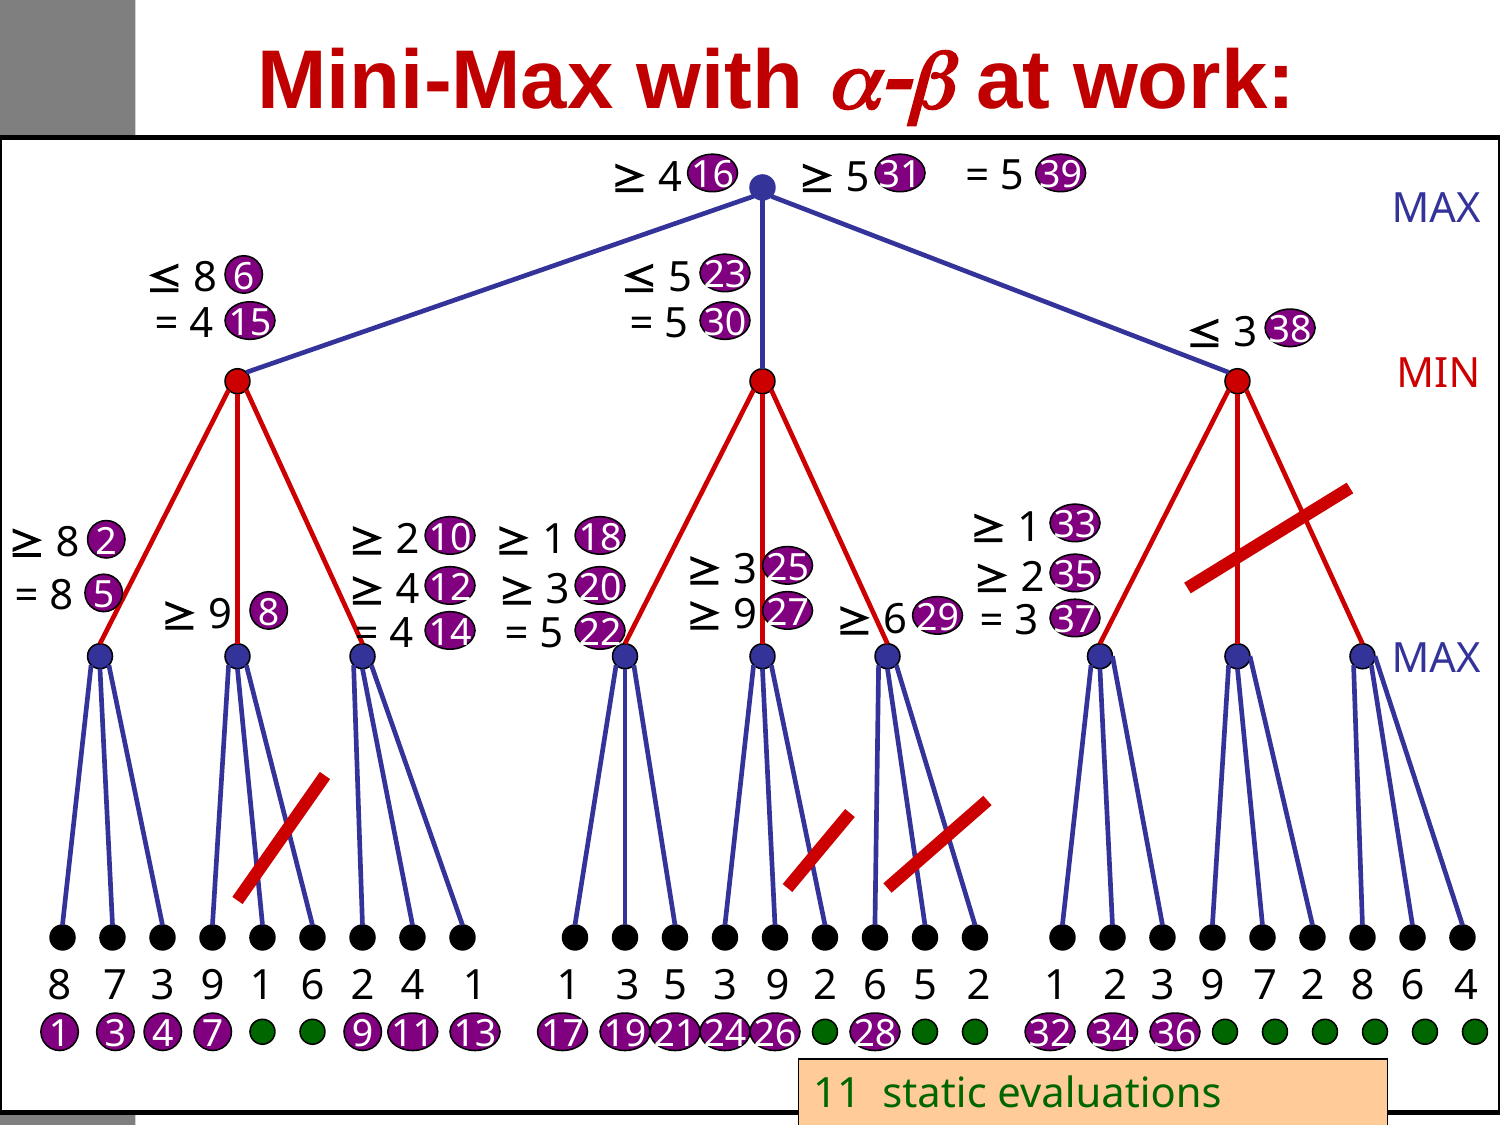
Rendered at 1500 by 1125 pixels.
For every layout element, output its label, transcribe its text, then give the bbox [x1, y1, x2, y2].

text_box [949, 140, 1086, 206]
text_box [614, 316, 751, 354]
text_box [337, 550, 476, 598]
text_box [962, 537, 1101, 585]
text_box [489, 597, 626, 664]
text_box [964, 585, 1101, 651]
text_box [487, 550, 626, 598]
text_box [134, 237, 263, 290]
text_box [609, 237, 751, 309]
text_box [912, 1019, 988, 1045]
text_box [787, 137, 926, 209]
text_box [674, 575, 813, 646]
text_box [139, 287, 276, 354]
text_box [0, 560, 123, 626]
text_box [1174, 292, 1316, 364]
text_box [337, 500, 476, 550]
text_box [339, 597, 476, 664]
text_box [962, 487, 1101, 537]
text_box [149, 575, 288, 646]
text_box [249, 1019, 326, 1045]
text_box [824, 580, 958, 651]
title Mini-Max with  at work: [139, 0, 1415, 135]
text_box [599, 137, 738, 209]
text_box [487, 500, 626, 550]
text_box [0, 502, 126, 562]
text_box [0, 137, 1500, 1113]
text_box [1212, 1019, 1488, 1045]
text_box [674, 530, 813, 575]
